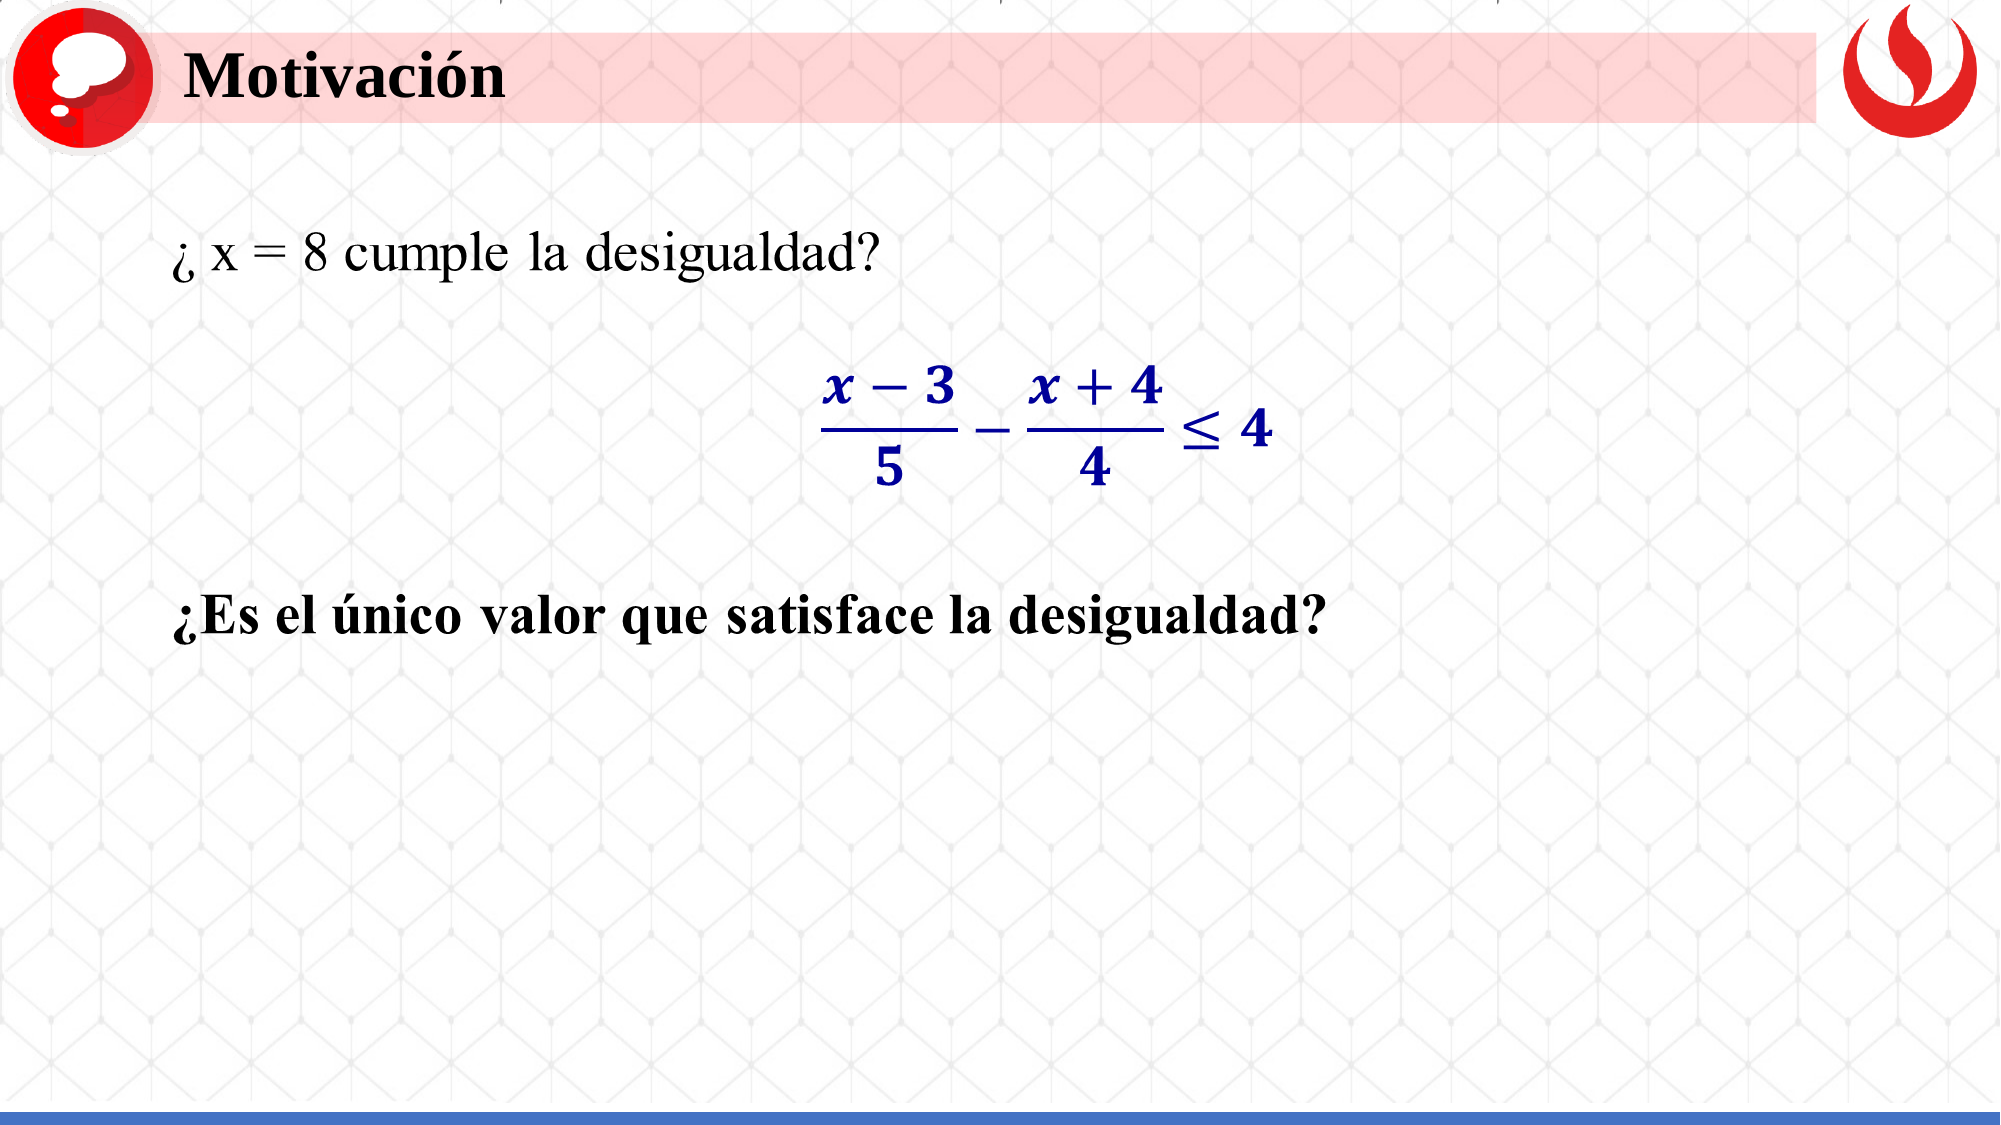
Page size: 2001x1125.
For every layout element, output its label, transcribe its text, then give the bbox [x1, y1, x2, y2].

list Motivación [135, 32, 1817, 123]
list [135, 197, 1939, 1027]
picture [0, 0, 2001, 1103]
